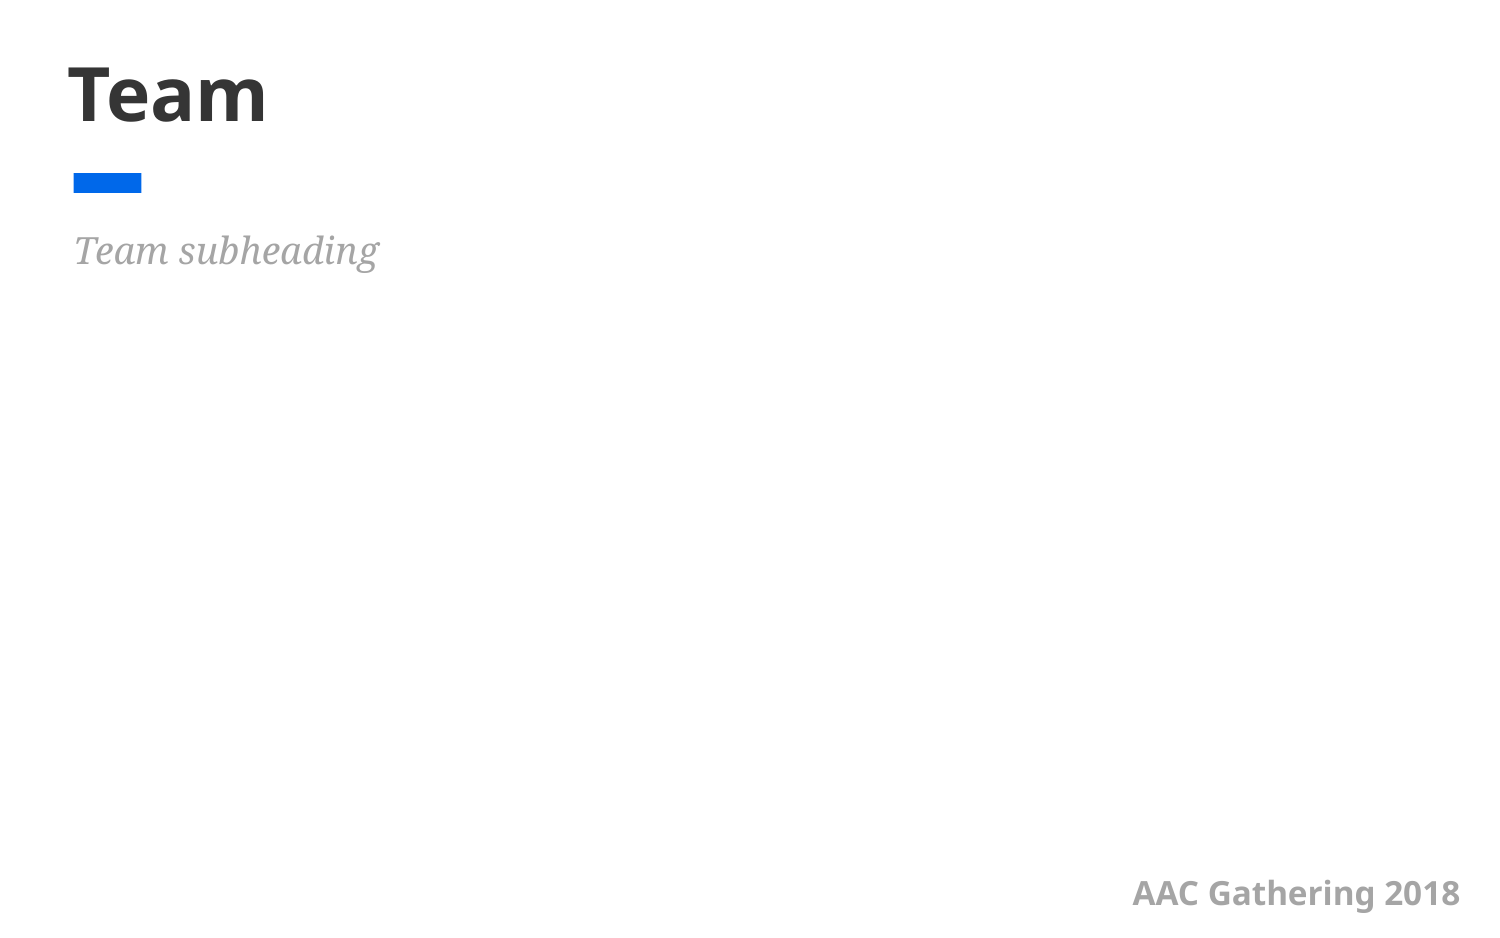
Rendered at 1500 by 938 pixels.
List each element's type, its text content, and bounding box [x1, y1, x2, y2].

subtitle Team subheading [58, 201, 1329, 297]
title Team [52, 41, 1451, 152]
subtitle AAC Gathering 2018 [818, 860, 1476, 917]
